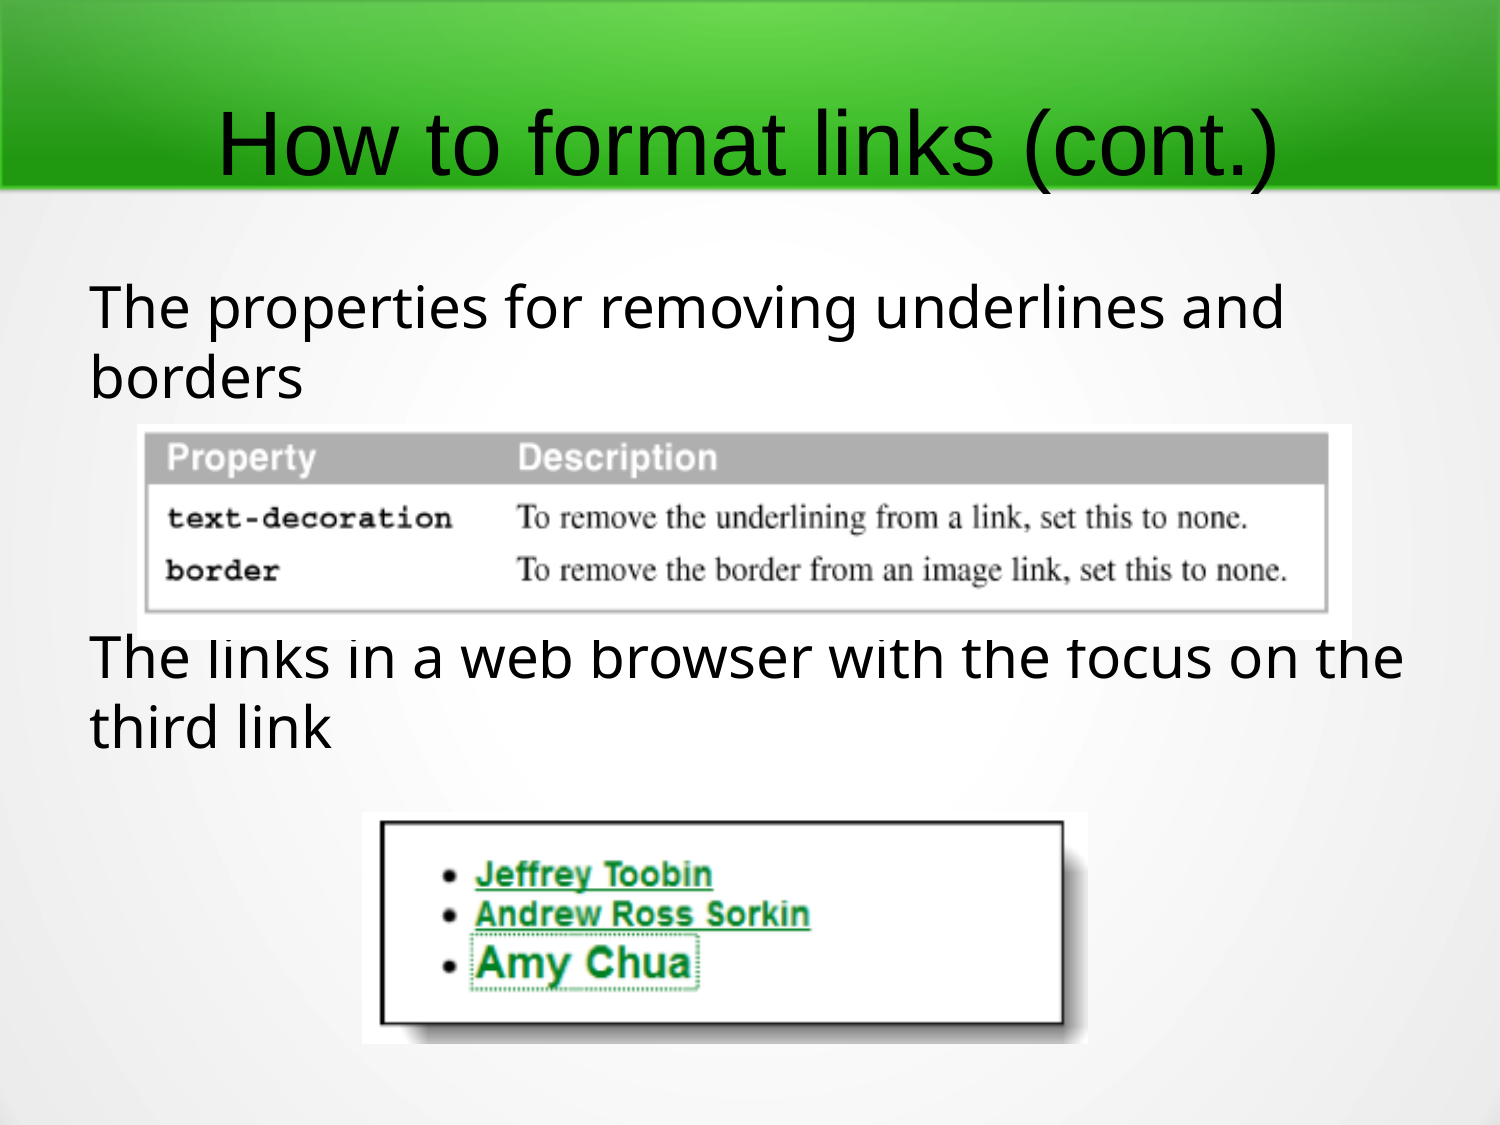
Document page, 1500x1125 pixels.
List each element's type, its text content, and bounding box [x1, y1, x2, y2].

text_box How to format links (cont.) [75, 45, 1425, 233]
picture [0, 0, 1500, 1125]
text_box The properties for removing underlines and borders The links in a web browser with the focus on the third link [75, 262, 1425, 1005]
